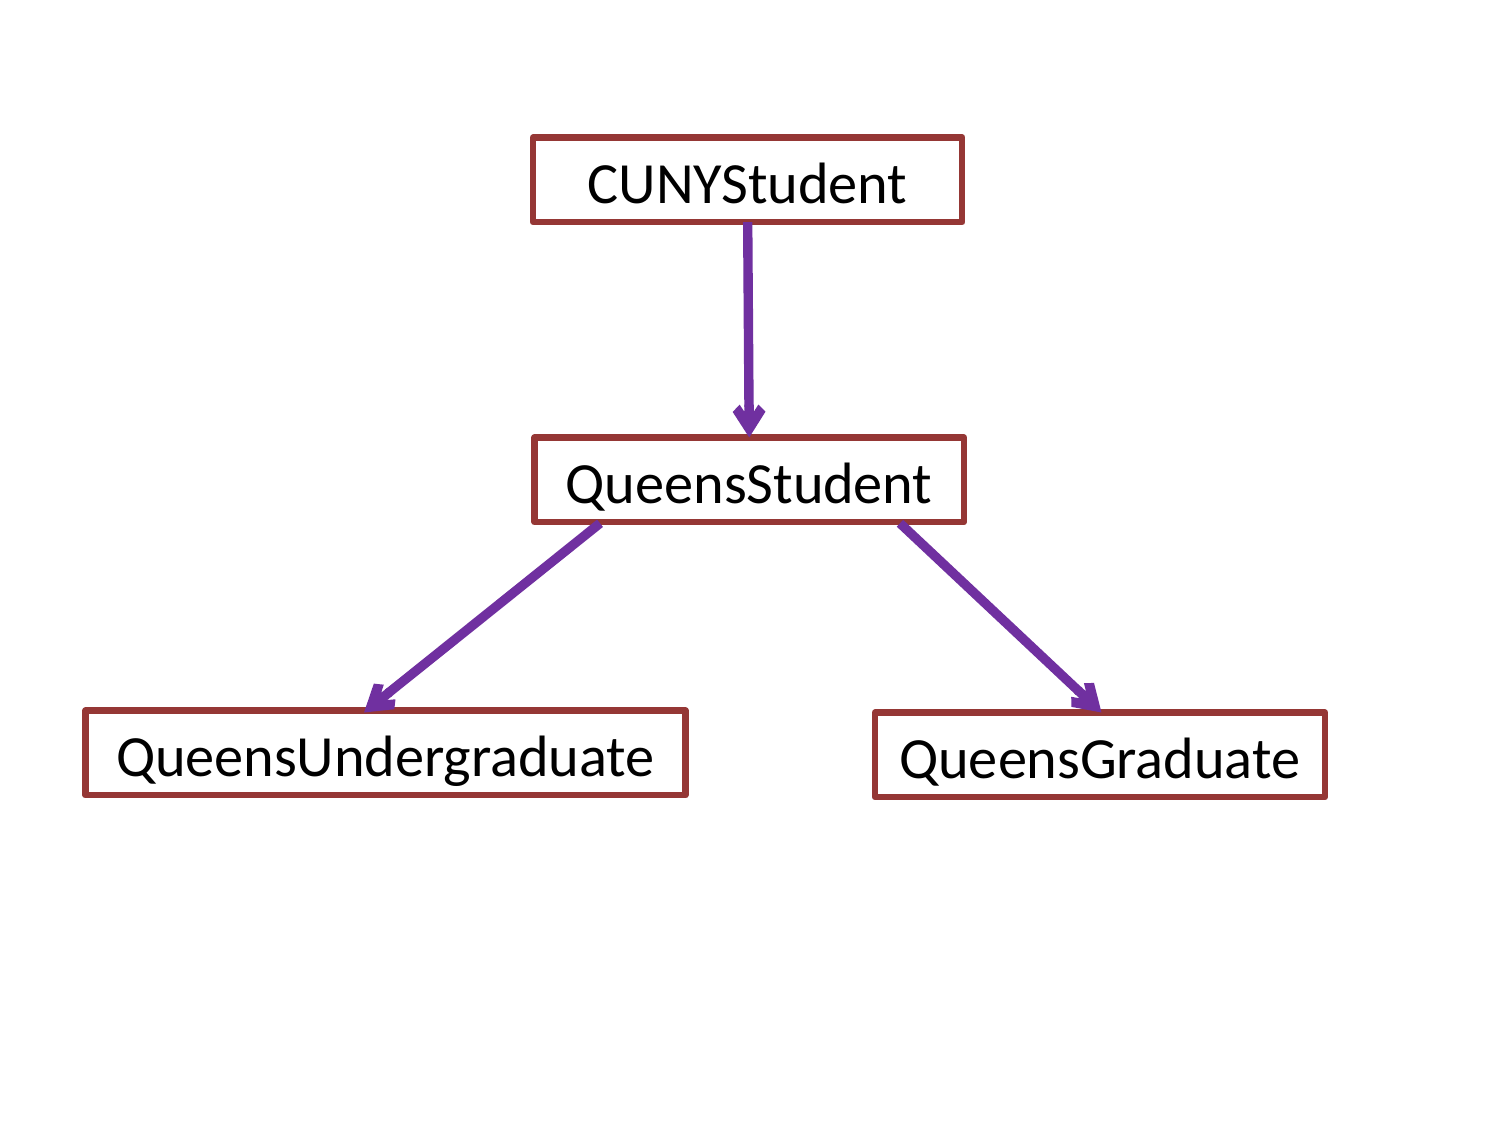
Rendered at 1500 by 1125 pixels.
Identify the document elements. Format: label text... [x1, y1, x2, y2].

text_box CUNYStudent [532, 137, 963, 223]
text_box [363, 523, 601, 713]
text_box QueensStudent [534, 437, 964, 523]
text_box QueensGraduate [874, 712, 1325, 798]
text_box QueensUndergraduate [85, 710, 686, 796]
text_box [899, 523, 1102, 713]
